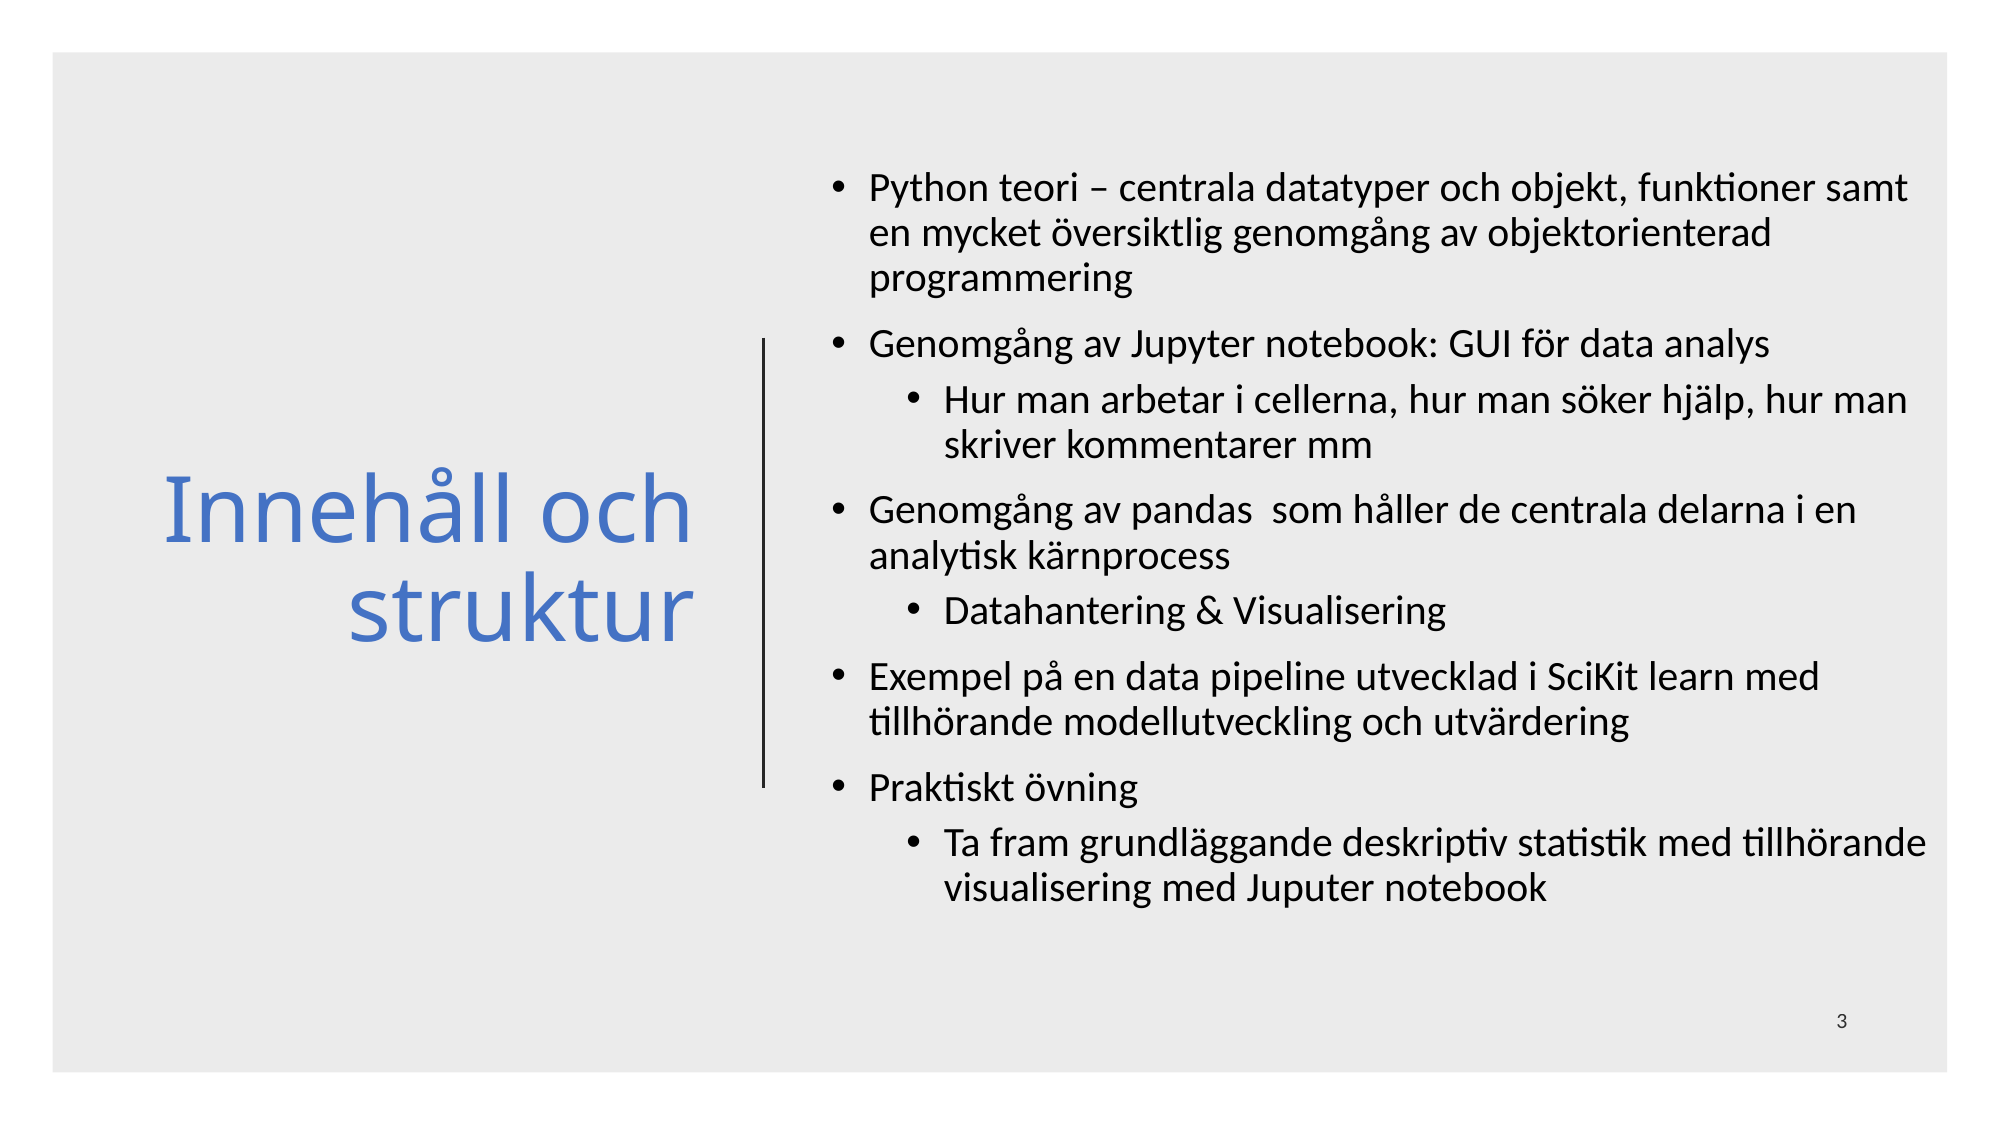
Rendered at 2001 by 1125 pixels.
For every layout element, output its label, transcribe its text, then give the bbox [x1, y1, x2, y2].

title Innehåll och struktur [137, 158, 711, 967]
text_box [52, 51, 1948, 1073]
slide_number 4 [1734, 989, 1863, 1050]
list Python teori – centrala datatyper och objekt, funktioner samt en mycket översiktlig genomgång av objektorienterad programmering Genomgång av Jupyter notebook: GUI för data analys Hur man arbetar i cellerna, hur man söker hjälp, hur man skriver kommentarer mm Genomgång av pandas som håller de centrala delarna i en analytisk kärnprocess Datahantering & Visualisering Exempel på en data pipeline utvecklad i SciKit learn med tillhörande modellutveckling och utvärdering Praktiskt övning Ta fram grundläggande deskriptiv statistik med tillhörande visualisering med Juputer notebook [816, 158, 1948, 967]
